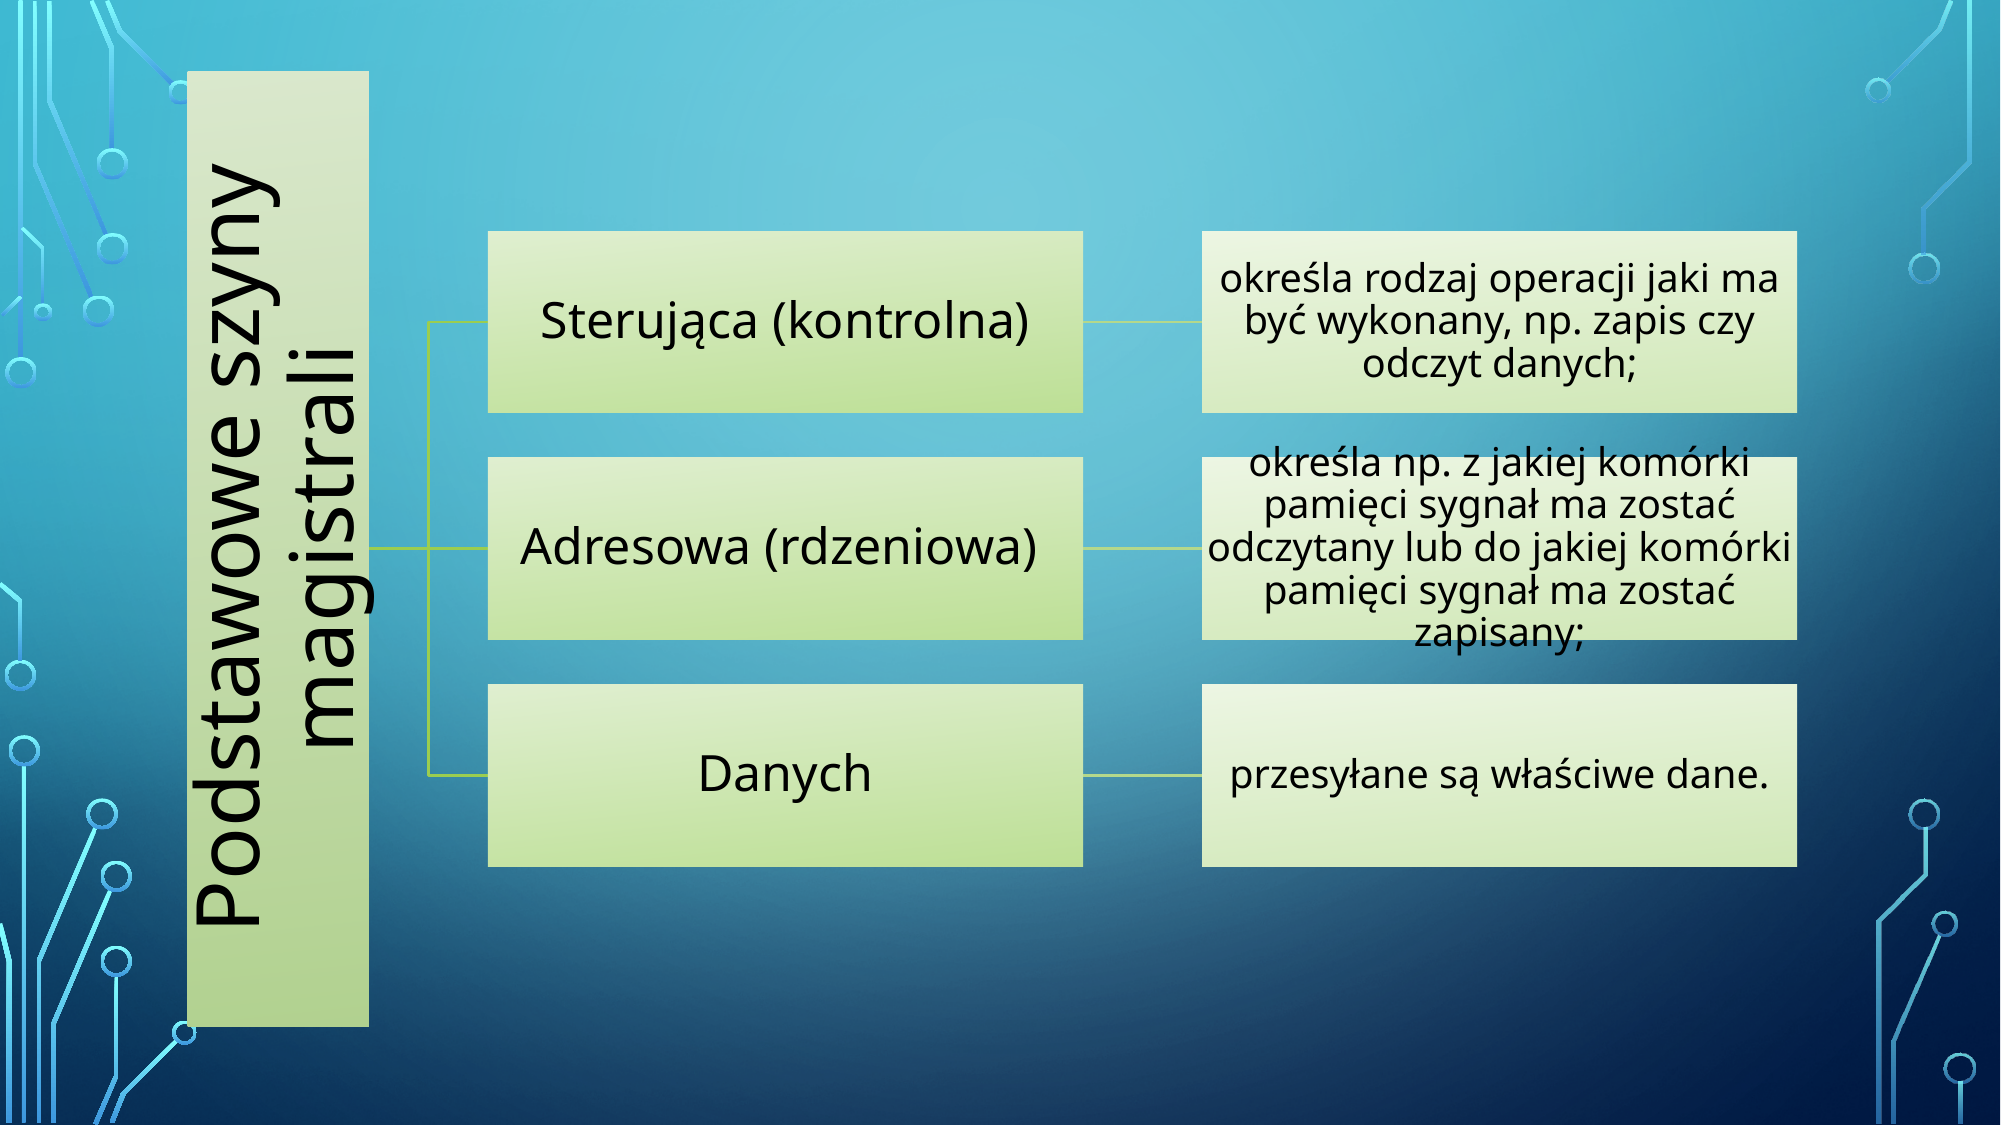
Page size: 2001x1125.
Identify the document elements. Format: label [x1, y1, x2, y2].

text_box [186, 50, 1798, 1048]
